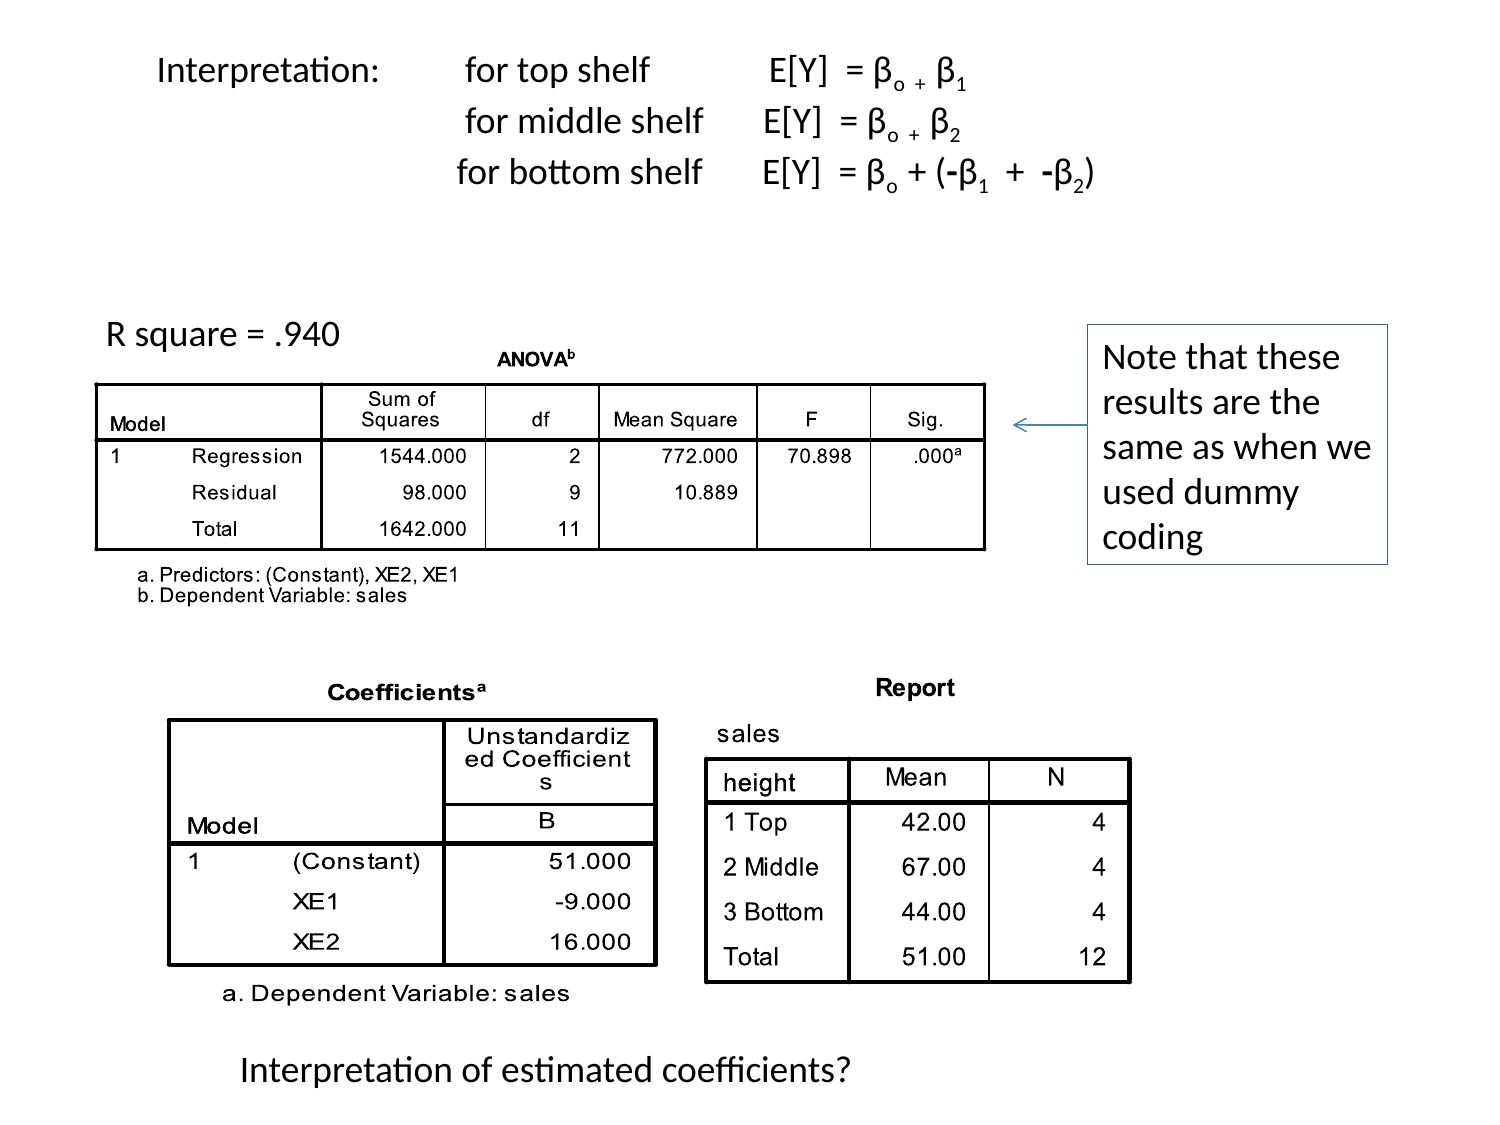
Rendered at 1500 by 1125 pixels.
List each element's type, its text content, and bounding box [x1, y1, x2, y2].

picture [699, 662, 1138, 989]
picture [90, 337, 992, 613]
text_box Interpretation of estimated coefficients? [224, 1037, 1050, 1098]
text_box Note that these results are the same as when we used dummy coding [1087, 324, 1388, 565]
text_box R square = .940 [91, 301, 419, 335]
text_box Interpretation: for top shelf E[Y] = βo + β1 for middle shelf E[Y] = βo + β2 for bottom shelf E[Y] = βo + (-β1 + -β2) [141, 37, 1225, 296]
picture [162, 667, 663, 1013]
